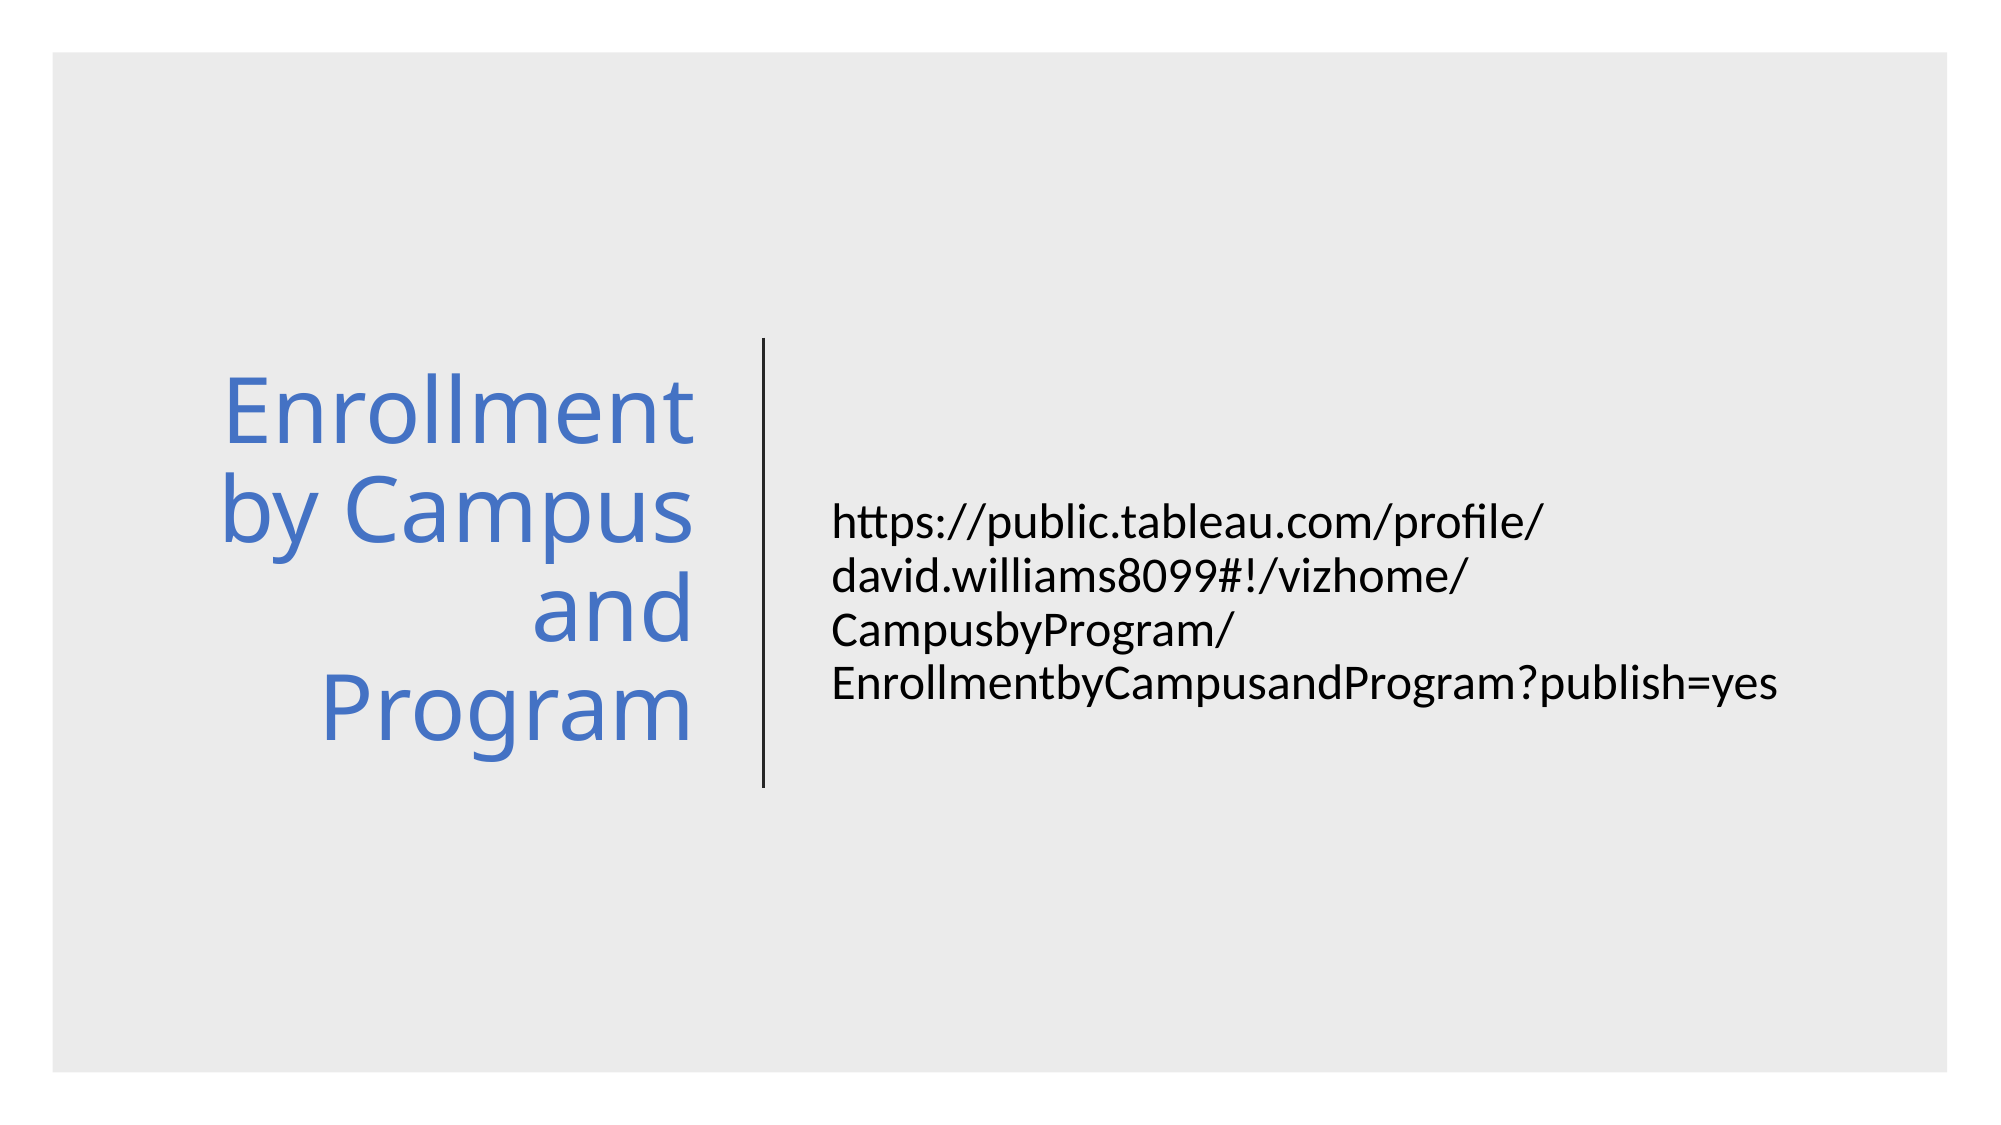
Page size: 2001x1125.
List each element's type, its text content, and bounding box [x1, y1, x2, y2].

text_box [52, 51, 1948, 1073]
list https://public.tableau.com/profile/david.williams8099#!/vizhome/CampusbyProgram/EnrollmentbyCampusandProgram?publish=yes [816, 158, 1863, 967]
title Enrollment by Campus and Program [137, 158, 711, 967]
